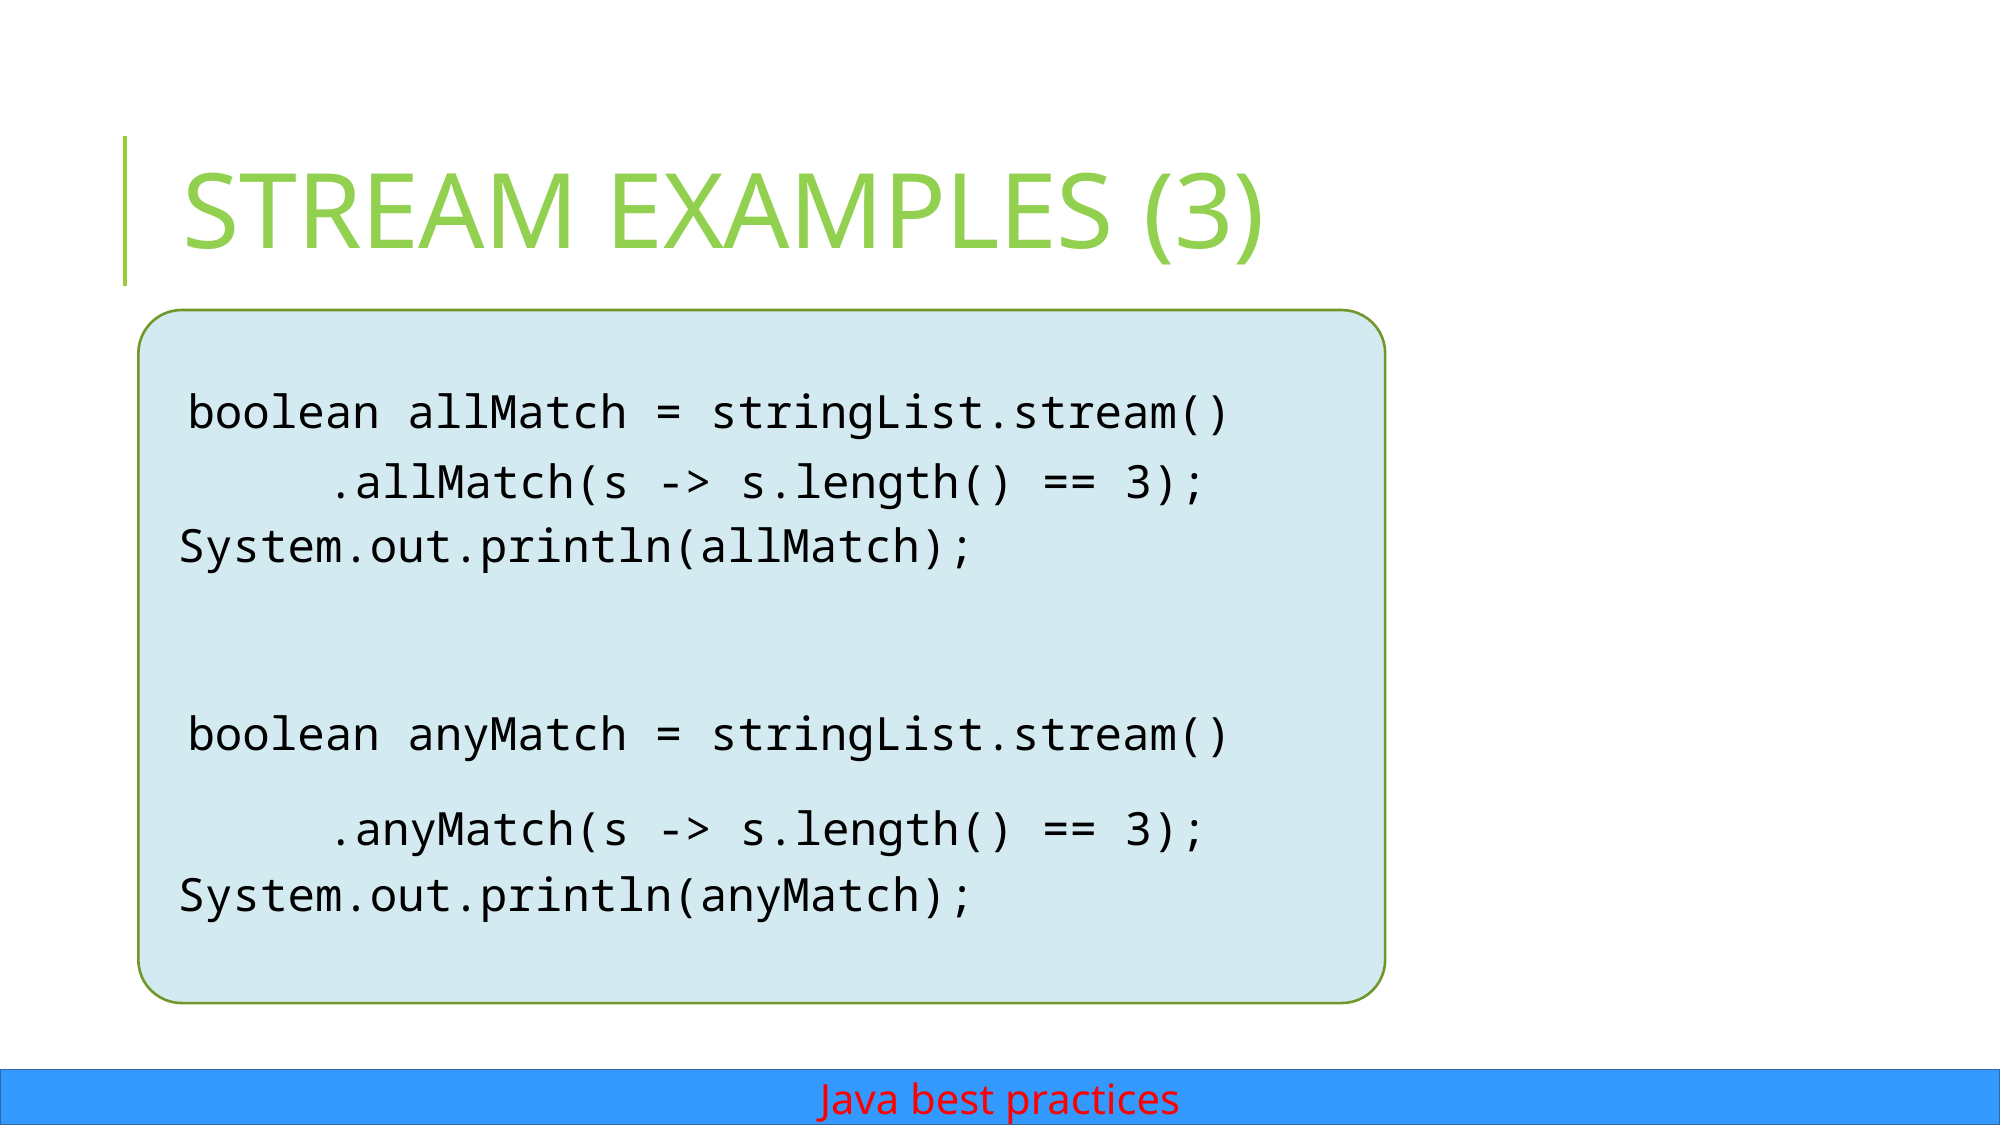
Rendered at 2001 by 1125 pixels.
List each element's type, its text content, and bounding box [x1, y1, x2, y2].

text_box [137, 308, 1387, 1005]
text_box Java best practices [0, 1069, 2000, 1125]
title Stream examples (3) [168, 96, 1763, 342]
list boolean allMatch = stringList.stream() .allMatch(s -> s.length() == 3); System.out.println(allMatch); boolean anyMatch = stringList.stream() .anyMatch(s -> s.length() == 3); System.out.println(anyMatch); [168, 375, 1299, 1035]
